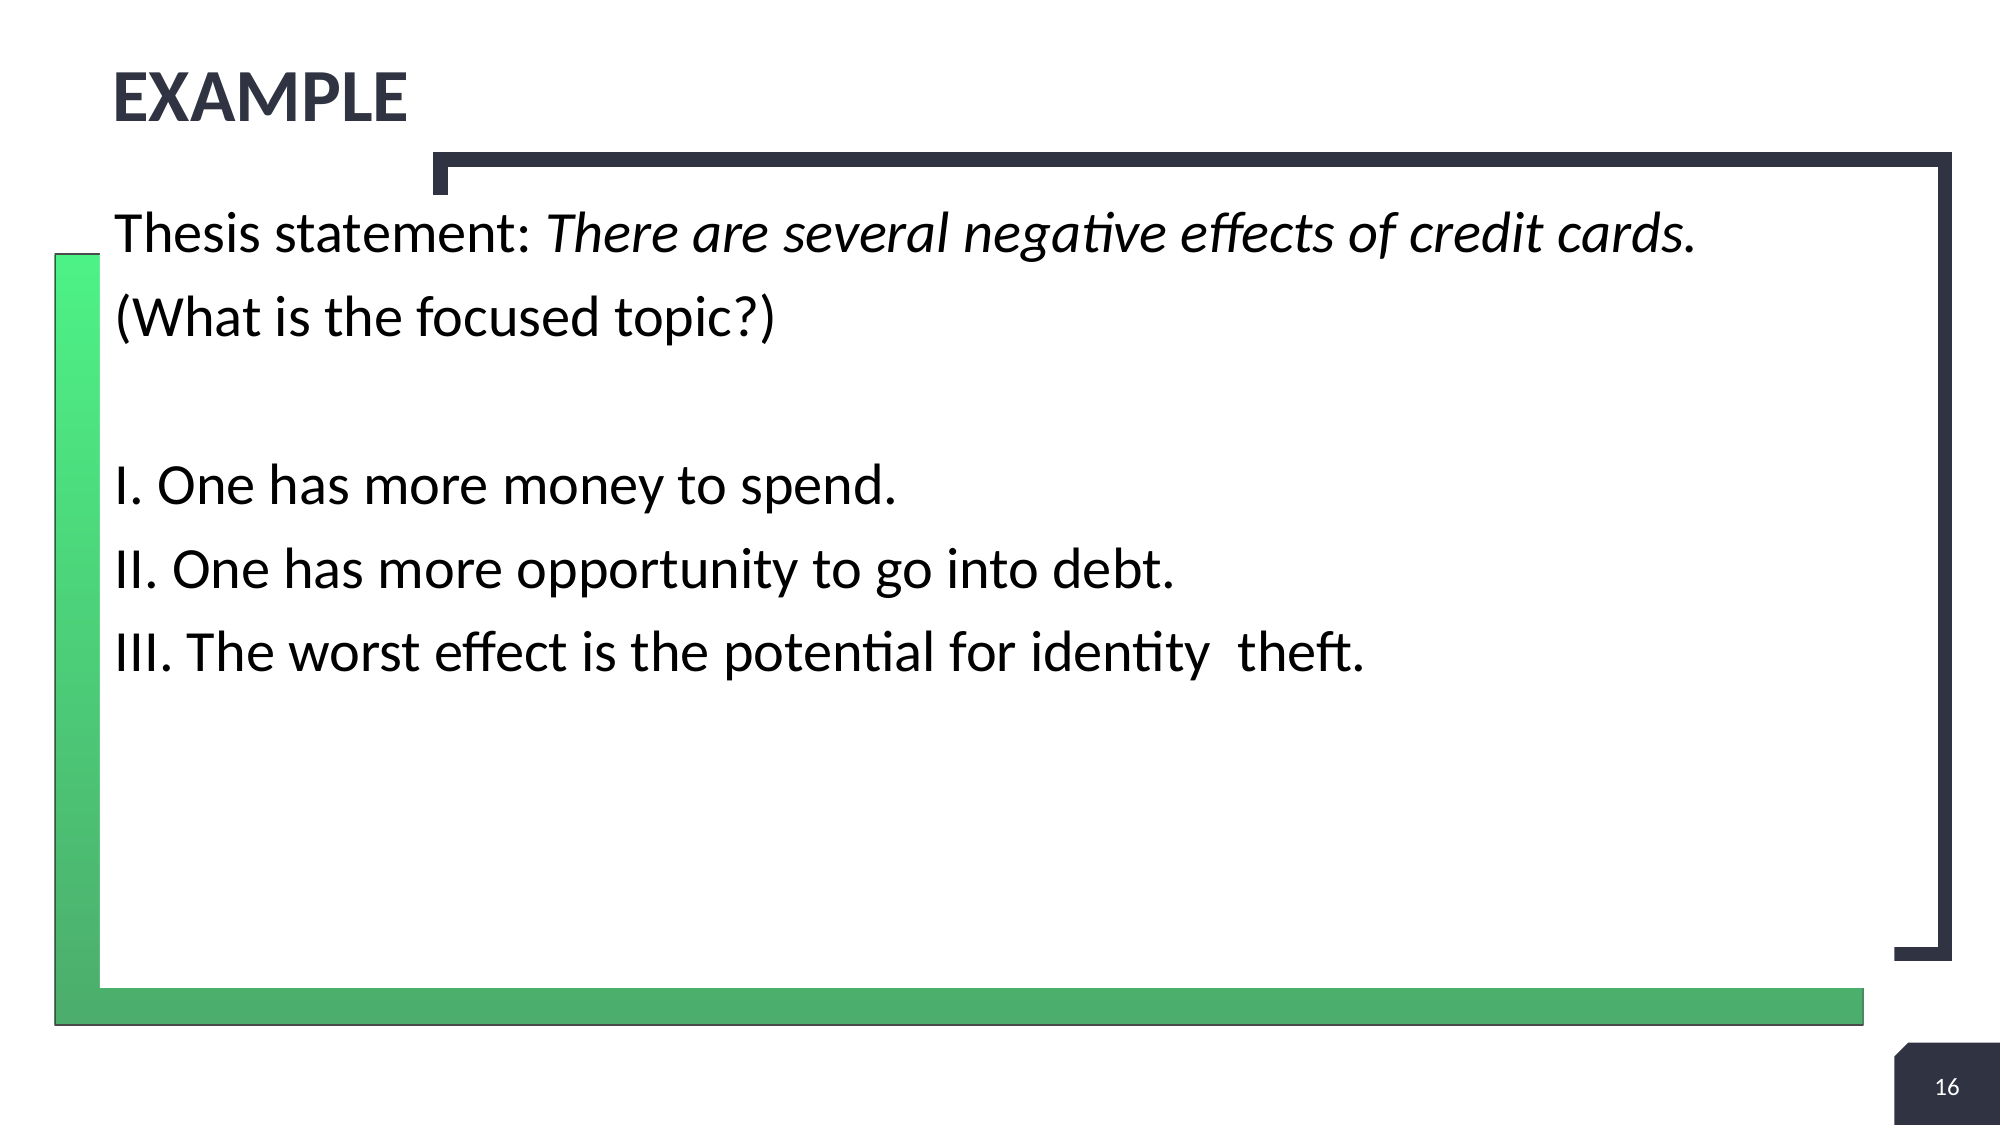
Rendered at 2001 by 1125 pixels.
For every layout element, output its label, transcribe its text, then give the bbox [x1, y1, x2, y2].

title Example [97, 0, 1903, 196]
slide_number 16 [1894, 1052, 2000, 1119]
list Thesis statement: There are several negative effects of credit cards. (What is the focused topic?) I. One has more money to spend. II. One has more opportunity to go into debt. III. The worst effect is the potential for identity theft. [99, 195, 1895, 988]
